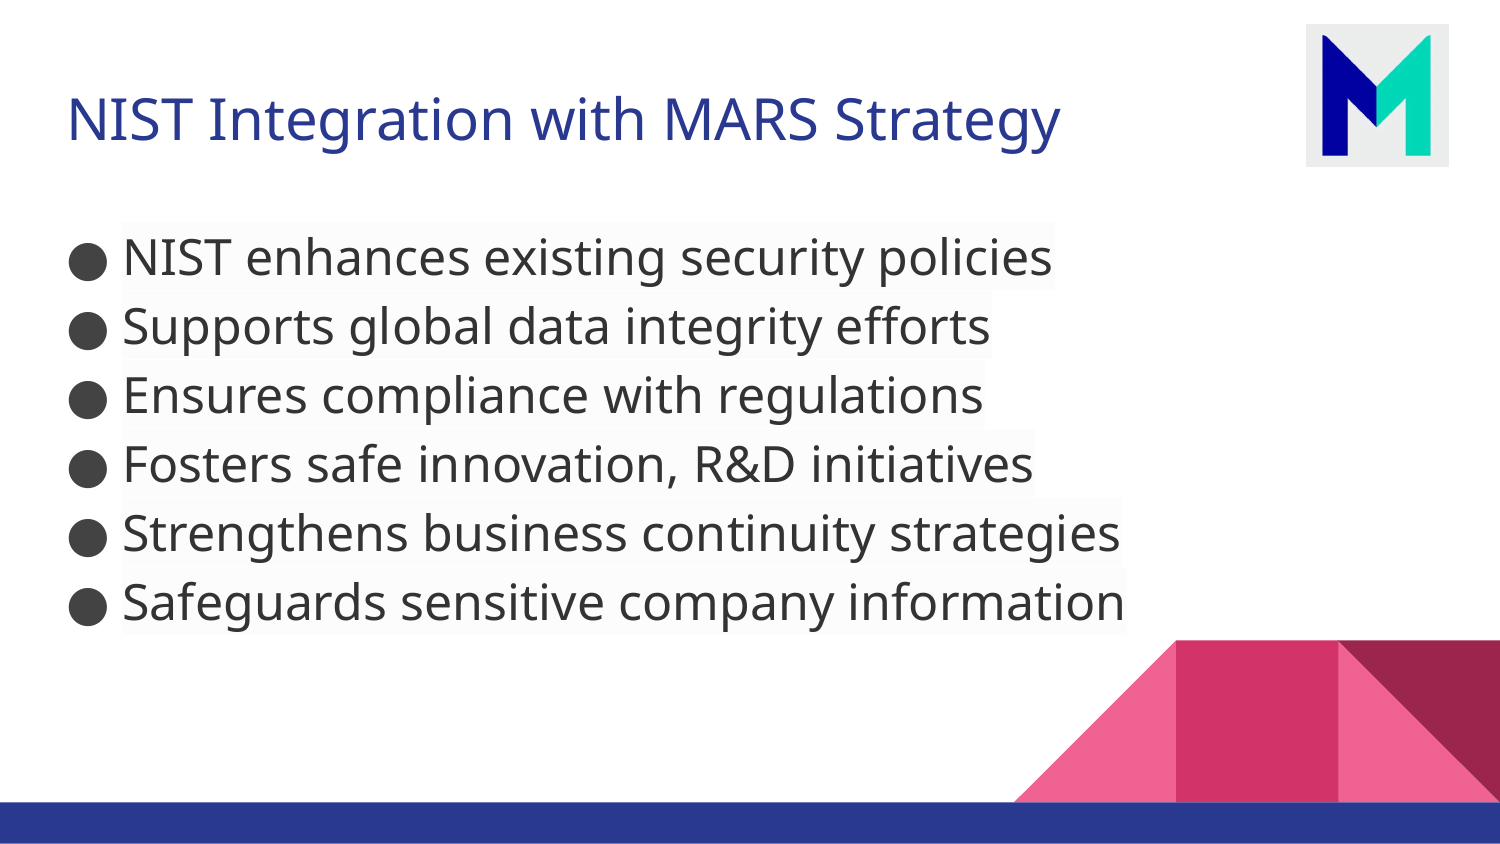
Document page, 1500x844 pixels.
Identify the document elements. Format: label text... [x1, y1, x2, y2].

picture [1305, 24, 1450, 168]
list NIST enhances existing security policies Supports global data integrity efforts Ensures compliance with regulations Fosters safe innovation, R&D initiatives Strengthens business continuity strategies Safeguards sensitive company information [51, 201, 1449, 750]
title NIST Integration with MARS Strategy [51, 67, 1300, 167]
